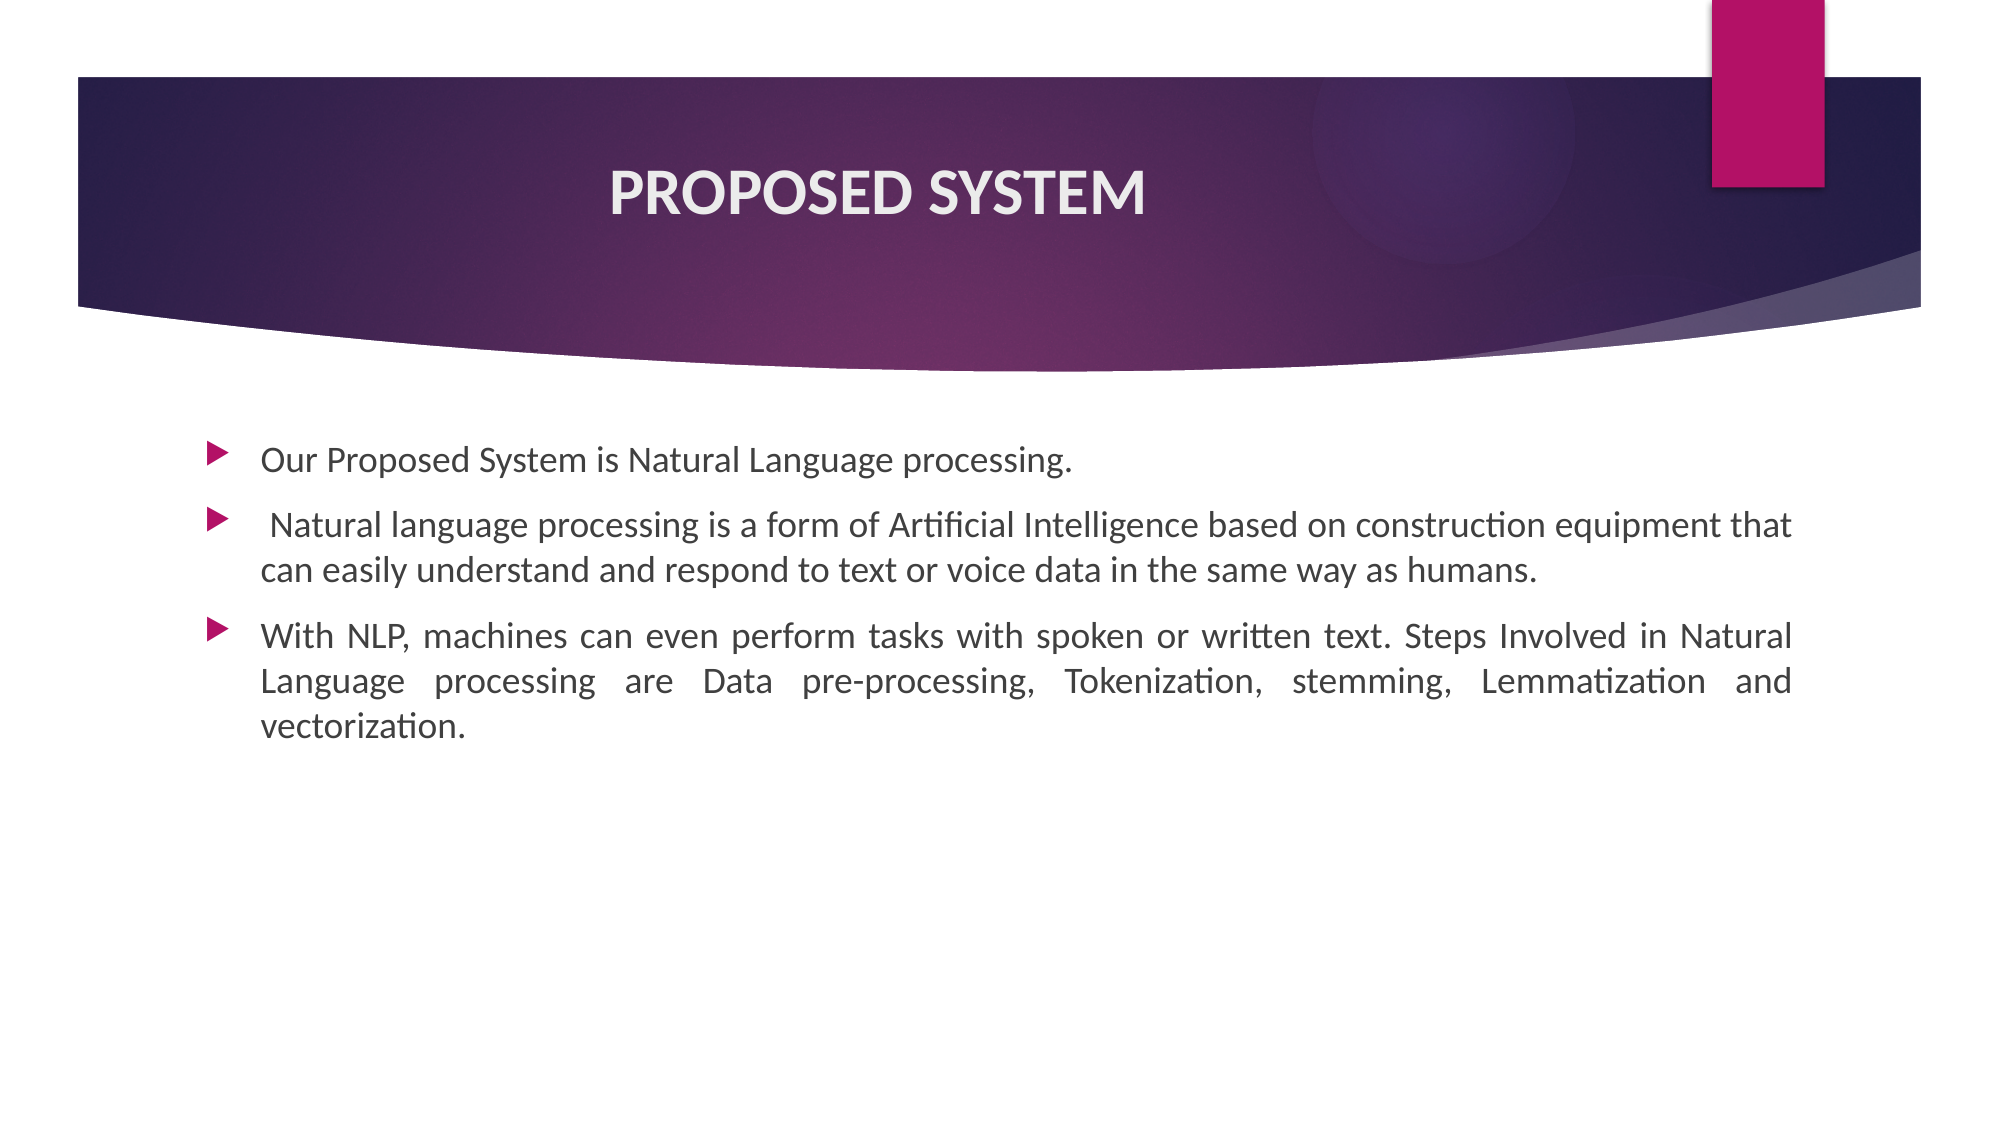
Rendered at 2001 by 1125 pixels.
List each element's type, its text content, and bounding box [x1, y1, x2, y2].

list Our Proposed System is Natural Language processing. Natural language processing is a form of Artificial Intelligence based on construction equipment that can easily understand and respond to text or voice data in the same way as humans. With NLP, machines can even perform tasks with spoken or written text. Steps Involved in Natural Language processing are Data pre-processing, Tokenization, stemming, Lemmatization and vectorization. [189, 427, 1810, 988]
title PROPOSED SYSTEM [189, 159, 1627, 276]
